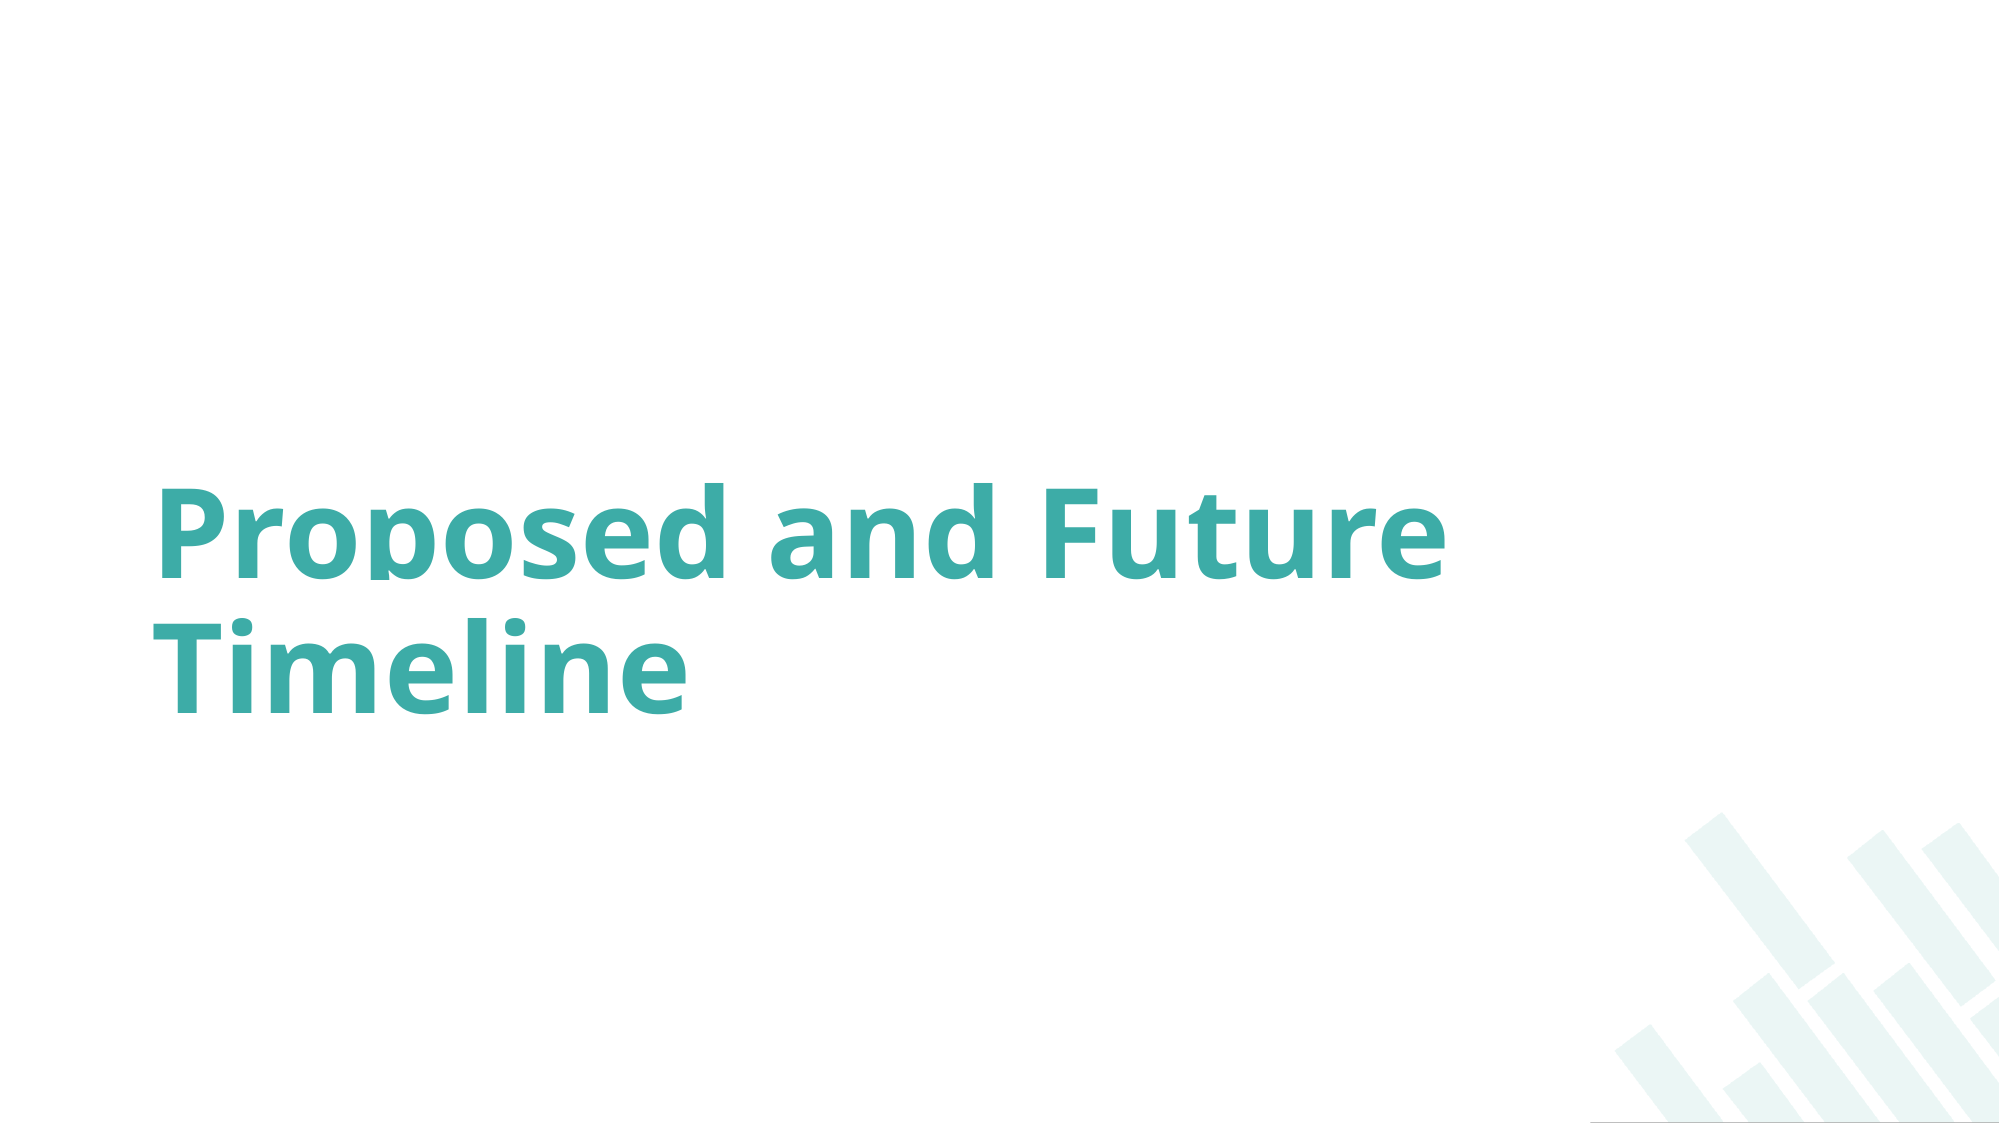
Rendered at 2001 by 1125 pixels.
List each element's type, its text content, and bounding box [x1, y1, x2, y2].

picture [1590, 785, 2000, 1125]
title Proposed and Future Timeline [136, 280, 1862, 749]
